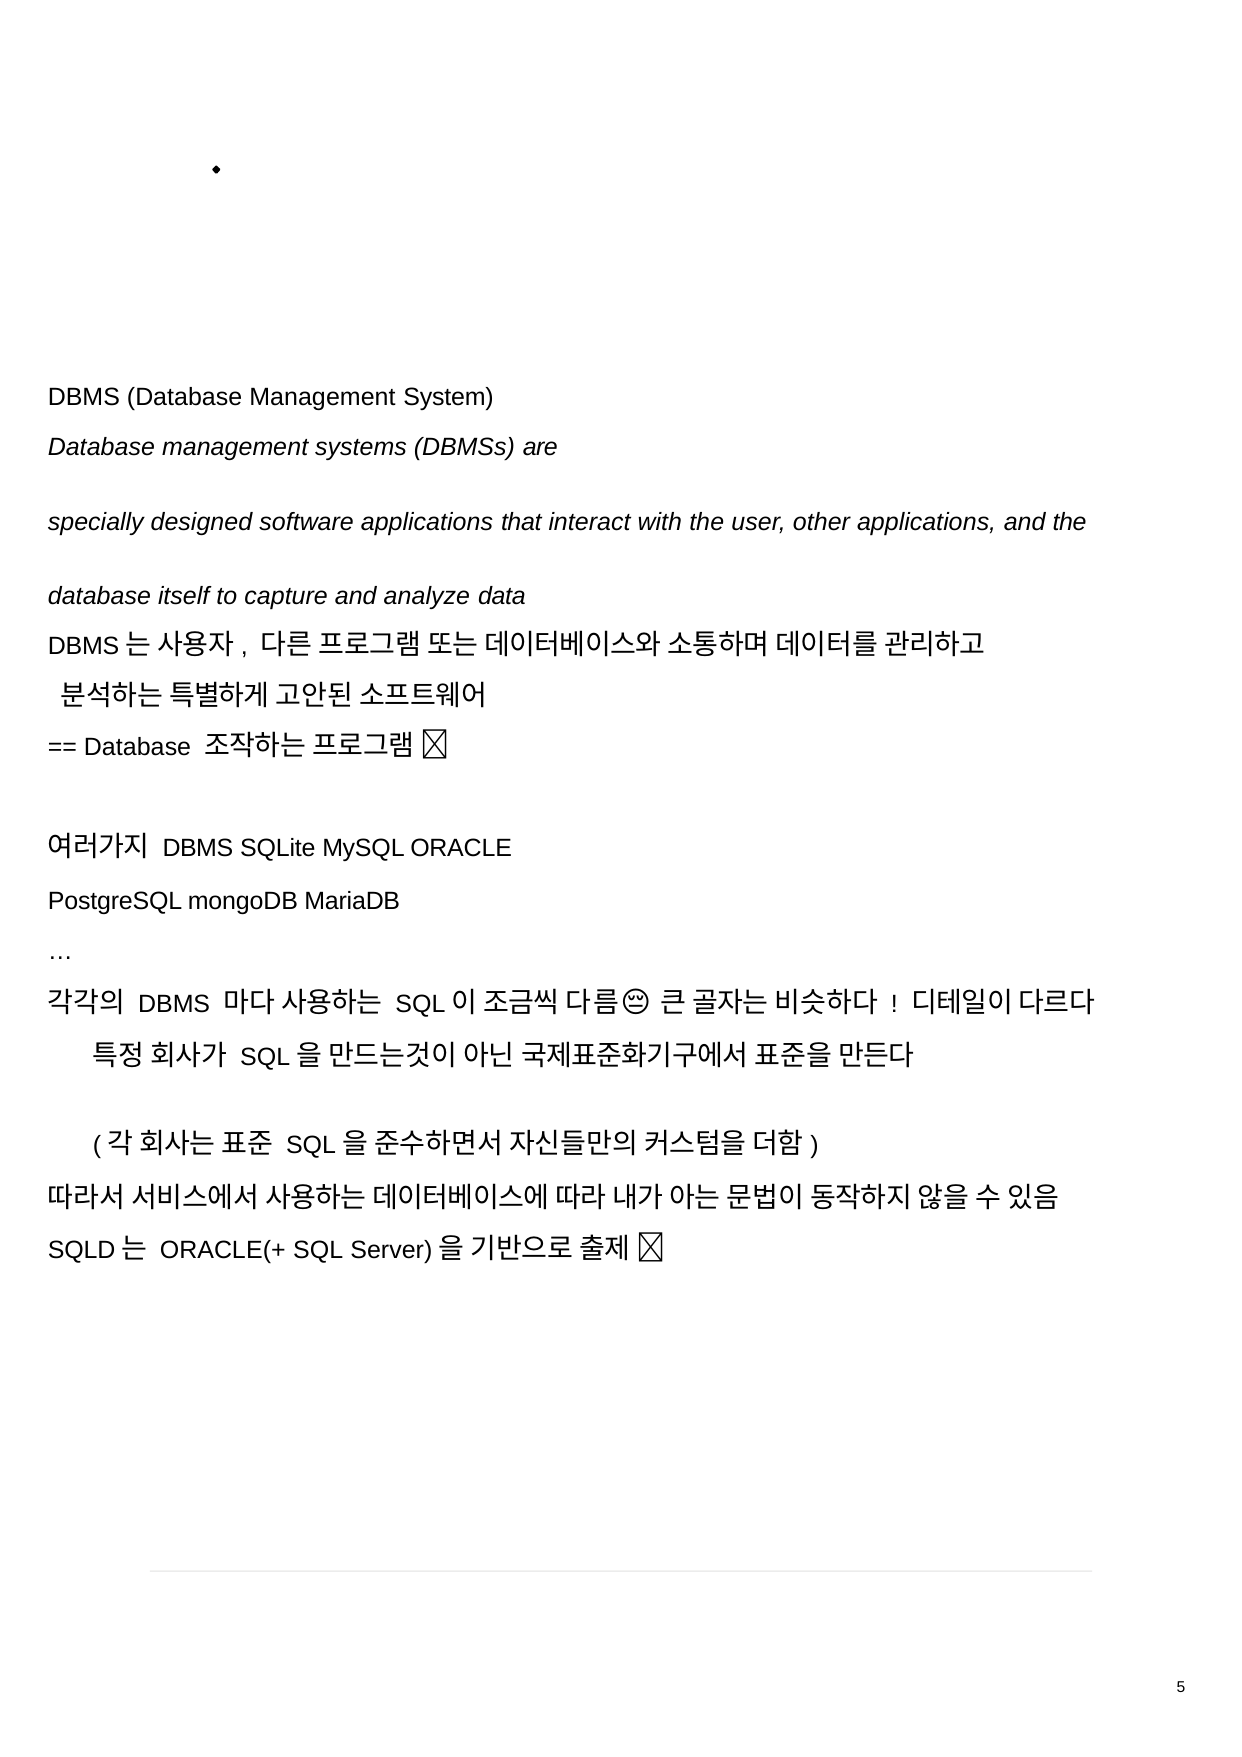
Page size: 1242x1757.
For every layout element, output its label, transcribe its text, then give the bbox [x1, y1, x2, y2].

slide_number 5 [1170, 1675, 1194, 1757]
text_box DBMS (Database Management System) Database management systems (DBMSs) are specially designed software applications that interact with the user, other applications, and the database itself to capture and analyze data DBMS는 사용자, 다른 프로그램 또는 데이터베이스와 소통하며 데이터를 관리하고 분석하는 특별하게 고안된 소프트웨어 == Database 조작하는 프로그램 👀 여러가지 DBMS SQLite MySQL ORACLE PostgreSQL mongoDB MariaDB … 각각의 DBMS 마다 사용하는 SQL이 조금씩 다름😔 큰 골자는 비슷하다 ! 디테일이 다르다 특정 회사가 SQL을 만드는것이 아닌 국제표준화기구에서 표준을 만든다 (각 회사는 표준 SQL을 준수하면서 자신들만의 커스텀을 더함) 따라서 서비스에서 사용하는 데이터베이스에 따라 내가 아는 문법이 동작하지 않을 수 있음 SQLD는 ORACLE(+ SQL Server)을 기반으로 출제 ✅ [45, 378, 1242, 1265]
text_box [212, 165, 221, 174]
